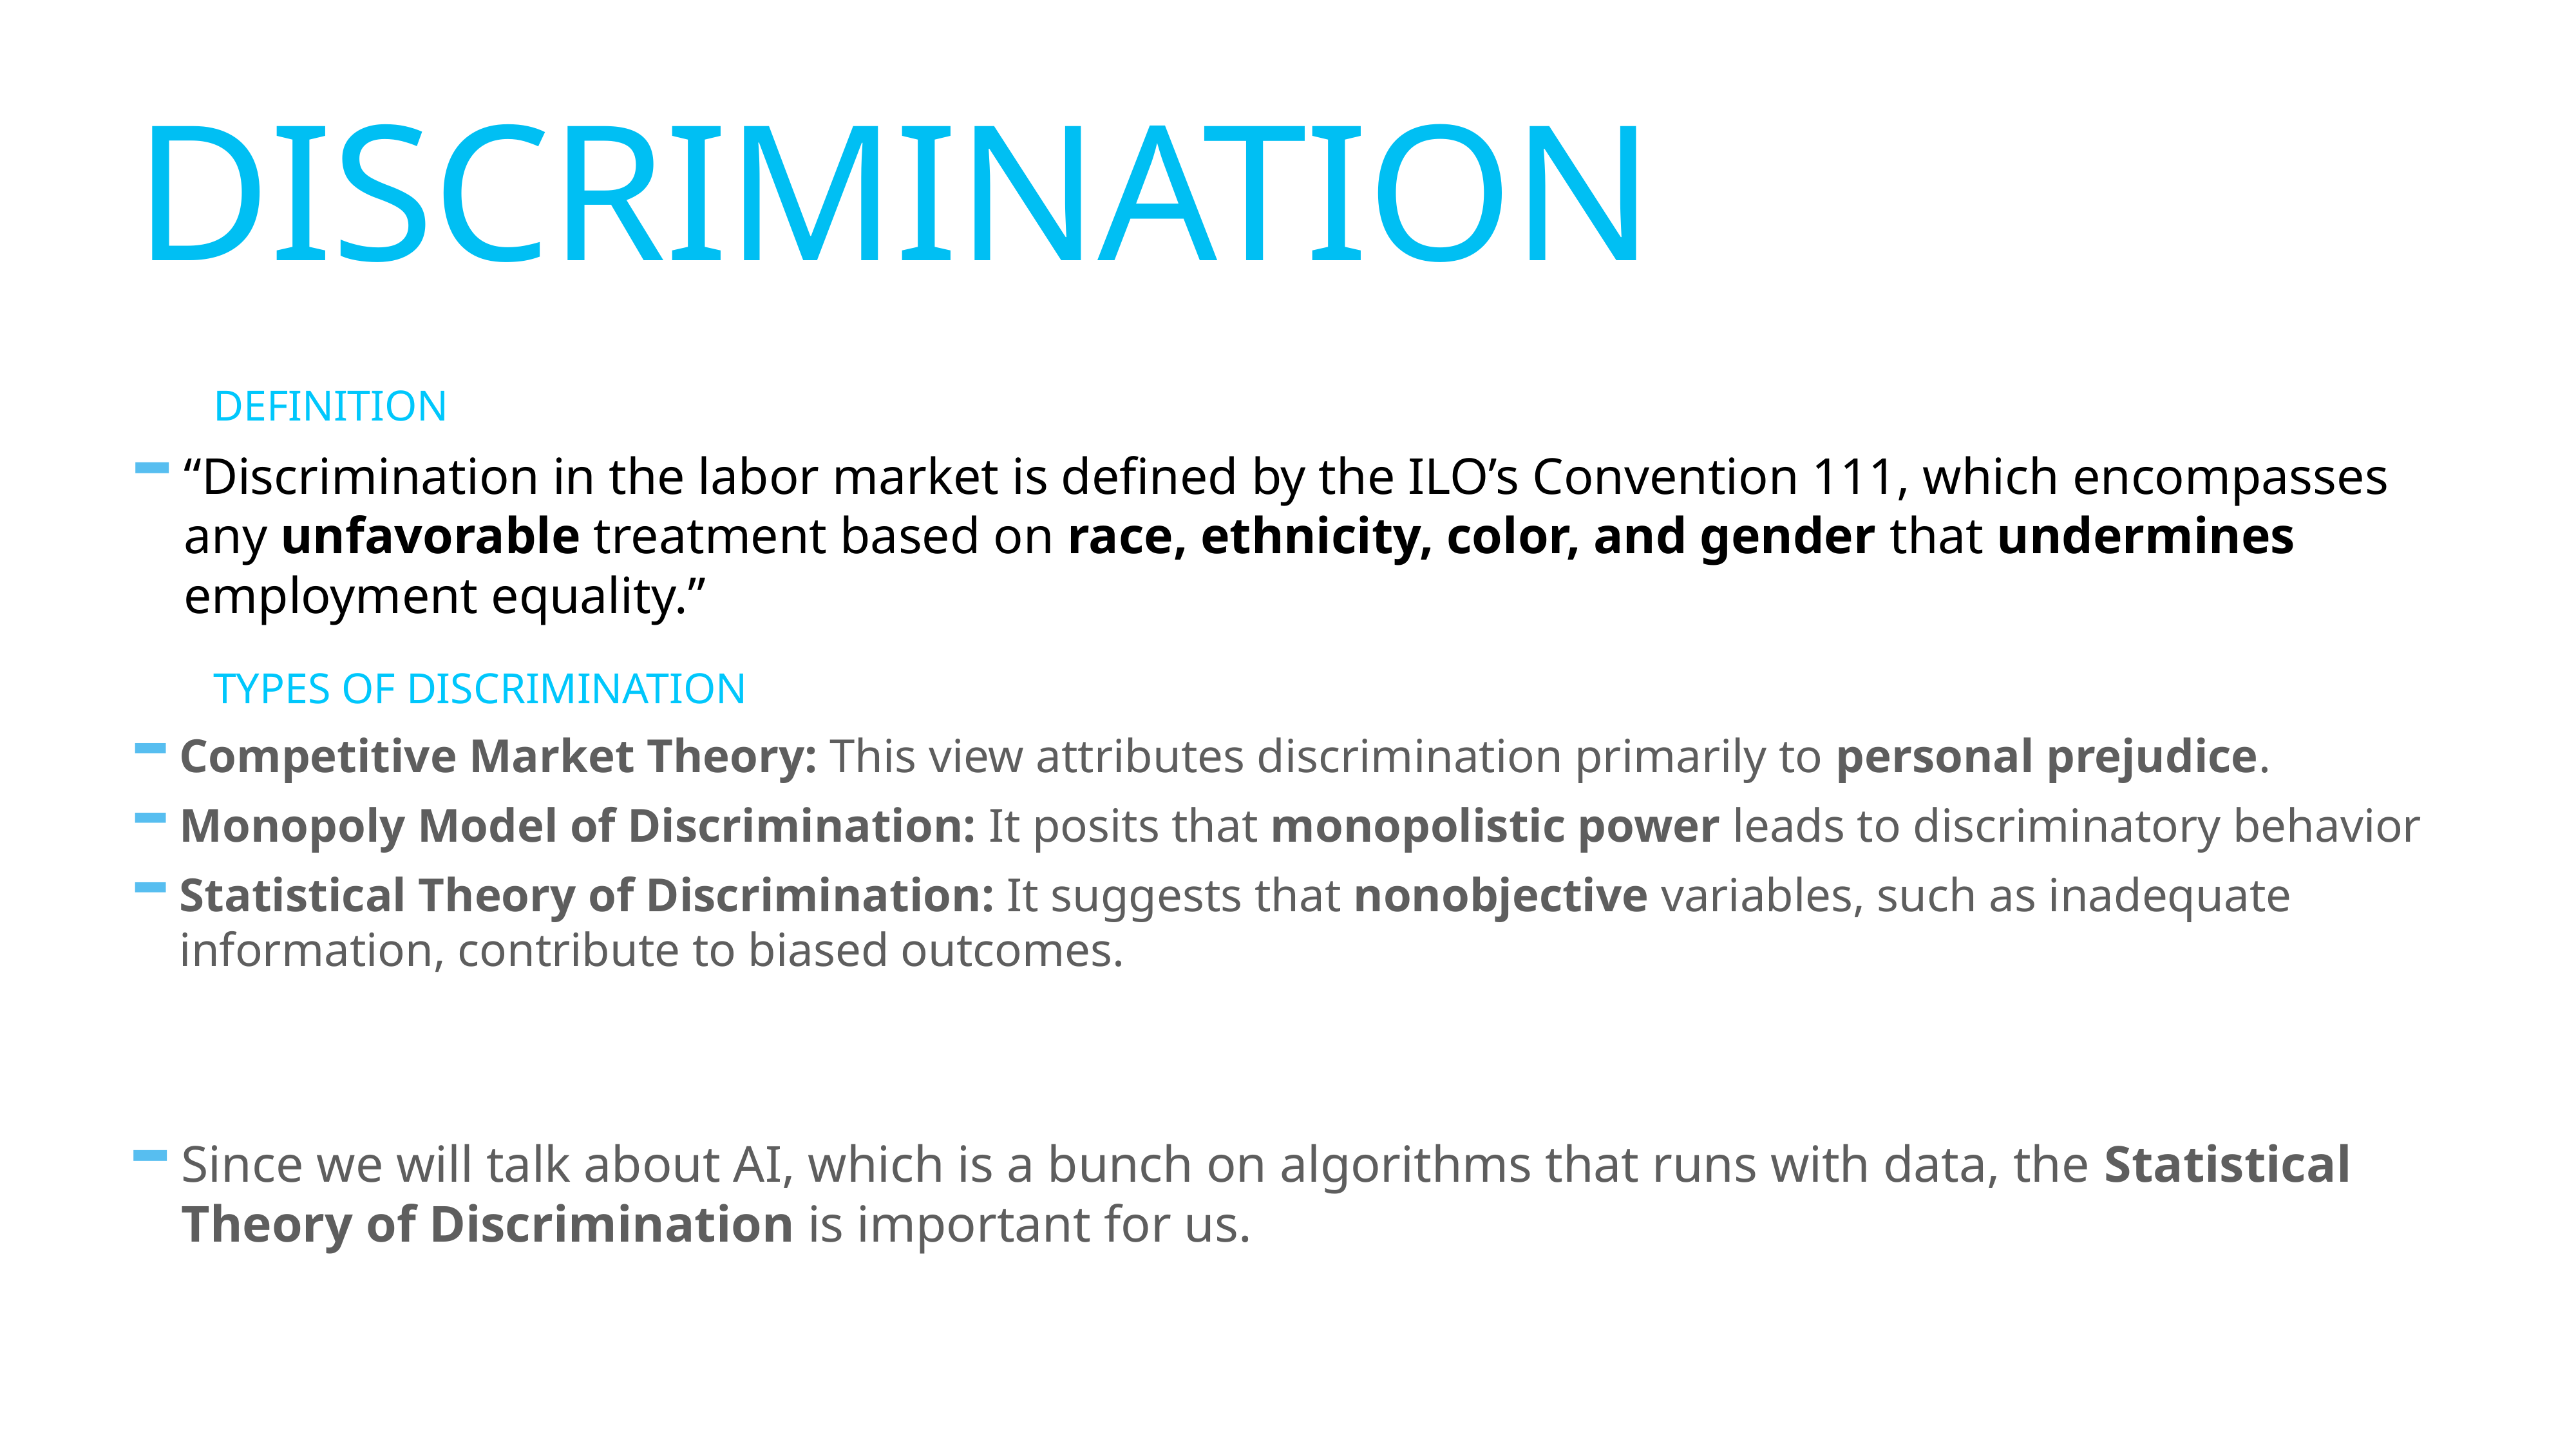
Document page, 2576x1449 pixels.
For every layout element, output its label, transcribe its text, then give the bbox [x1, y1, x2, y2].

text_box TYPES oF DISCRIMINATION [207, 647, 2450, 717]
text_box Since we will talk about AI, which is a bunch on algorithms that runs with data, the Statistical Theory of Discrimination is important for us. [124, 1127, 2443, 1278]
text_box Competitive Market Theory: This view attributes discrimination primarily to personal prejudice. Monopoly Model of Discrimination: It posits that monopolistic power leads to discriminatory behavior Statistical Theory of Discrimination: It suggests that nonobjective variables, such as inadequate information, contribute to biased outcomes. [126, 721, 2445, 1025]
title DISCRIMINATION [128, 128, 2448, 330]
text_box DEFINITION [207, 364, 2450, 435]
list “Discrimination in the labor market is defined by the ILO’s Convention 111, which encompasses any unfavorable treatment based on race, ethnicity, color, and gender that undermines employment equality.” [126, 439, 2446, 650]
